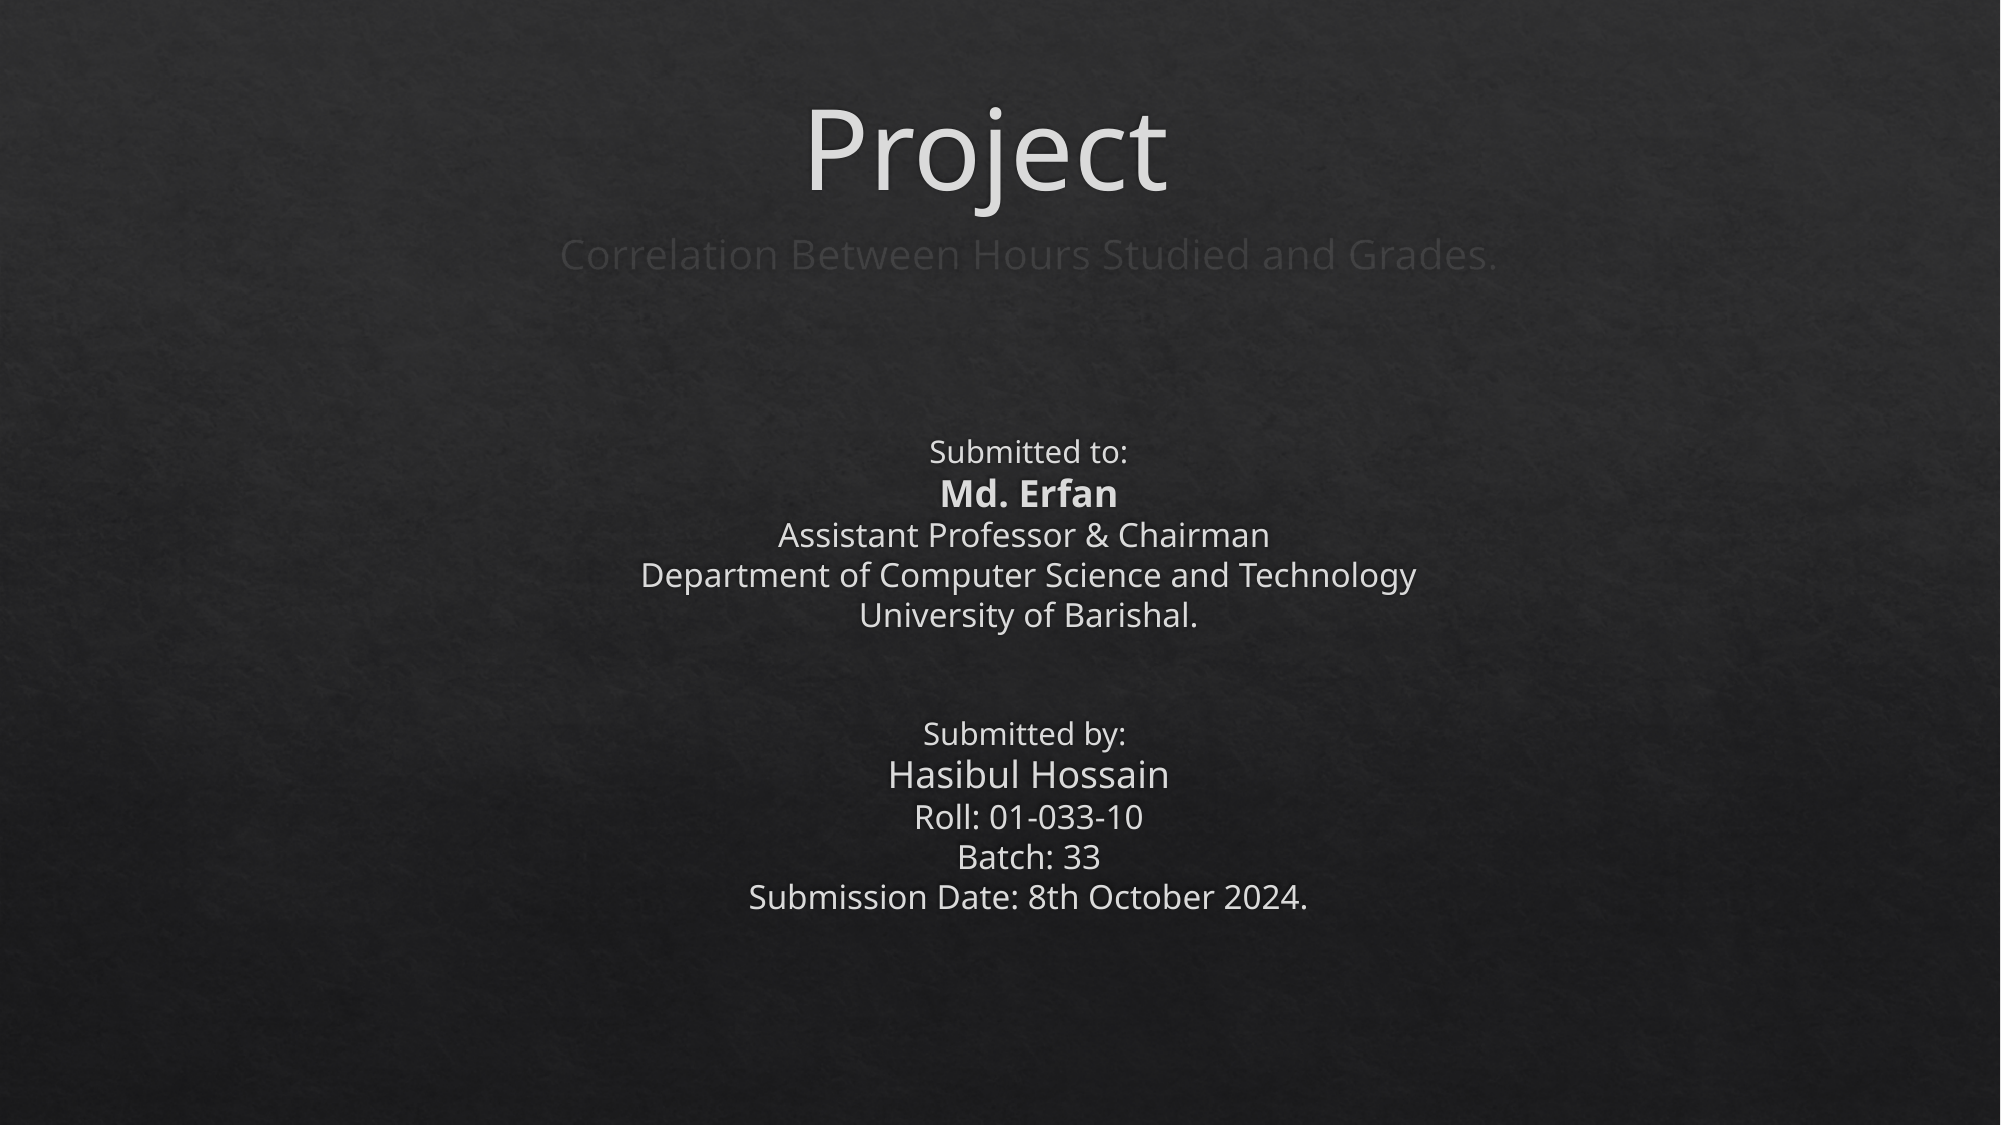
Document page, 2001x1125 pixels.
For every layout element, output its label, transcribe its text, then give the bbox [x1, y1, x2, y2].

subtitle Correlation Between Hours Studied and Grades. Submitted to: Md. Erfan Assistant Professor & Chairman Department of Computer Science and Technology University of Barishal. Submitted by: Hasibul Hossain Roll: 01-033-10 Batch: 33 Submission Date: 8th October 2024. [254, 220, 1804, 1040]
title Project [382, 60, 1618, 215]
